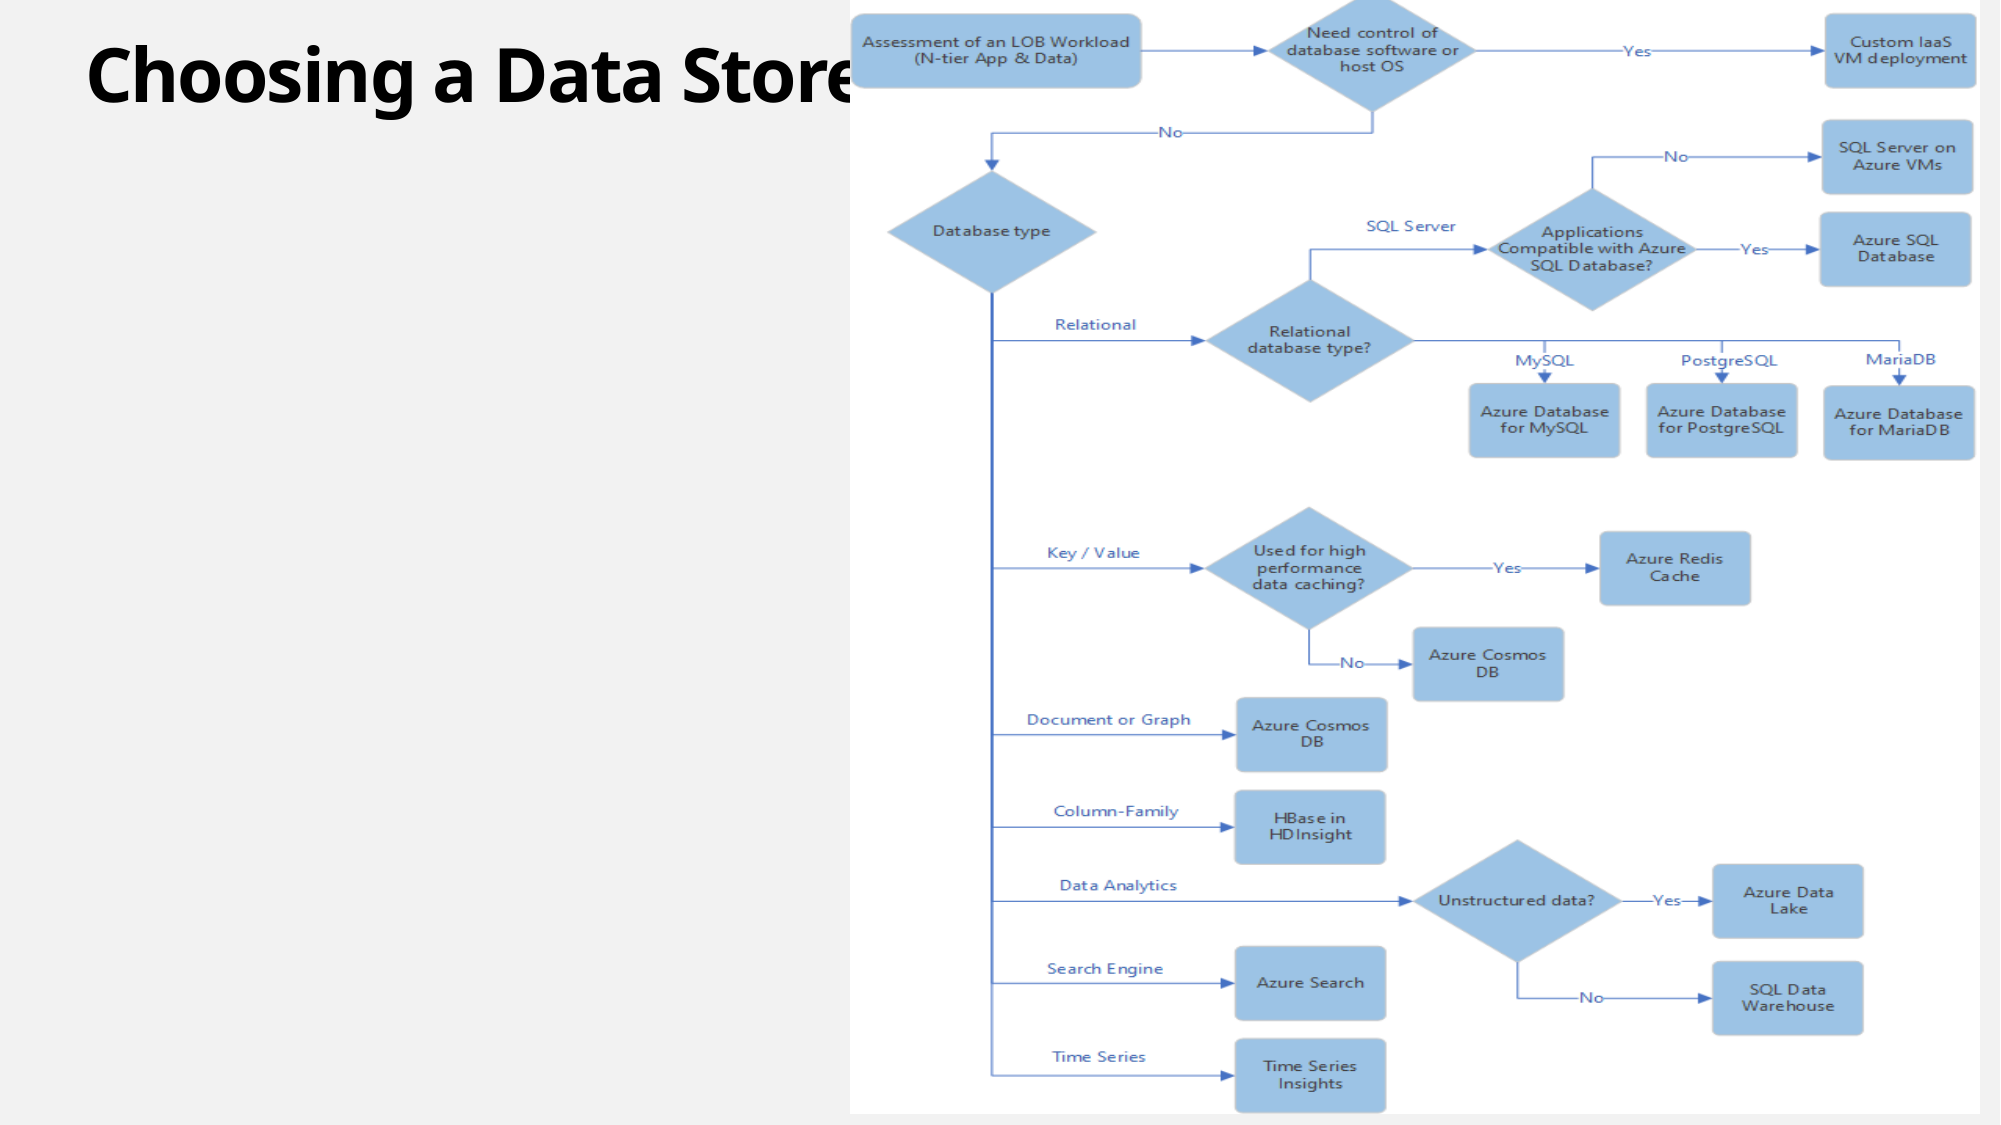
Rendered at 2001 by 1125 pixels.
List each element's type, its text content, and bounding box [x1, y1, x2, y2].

title Choosing a Data Store [85, 37, 850, 161]
picture [850, 0, 1981, 1114]
